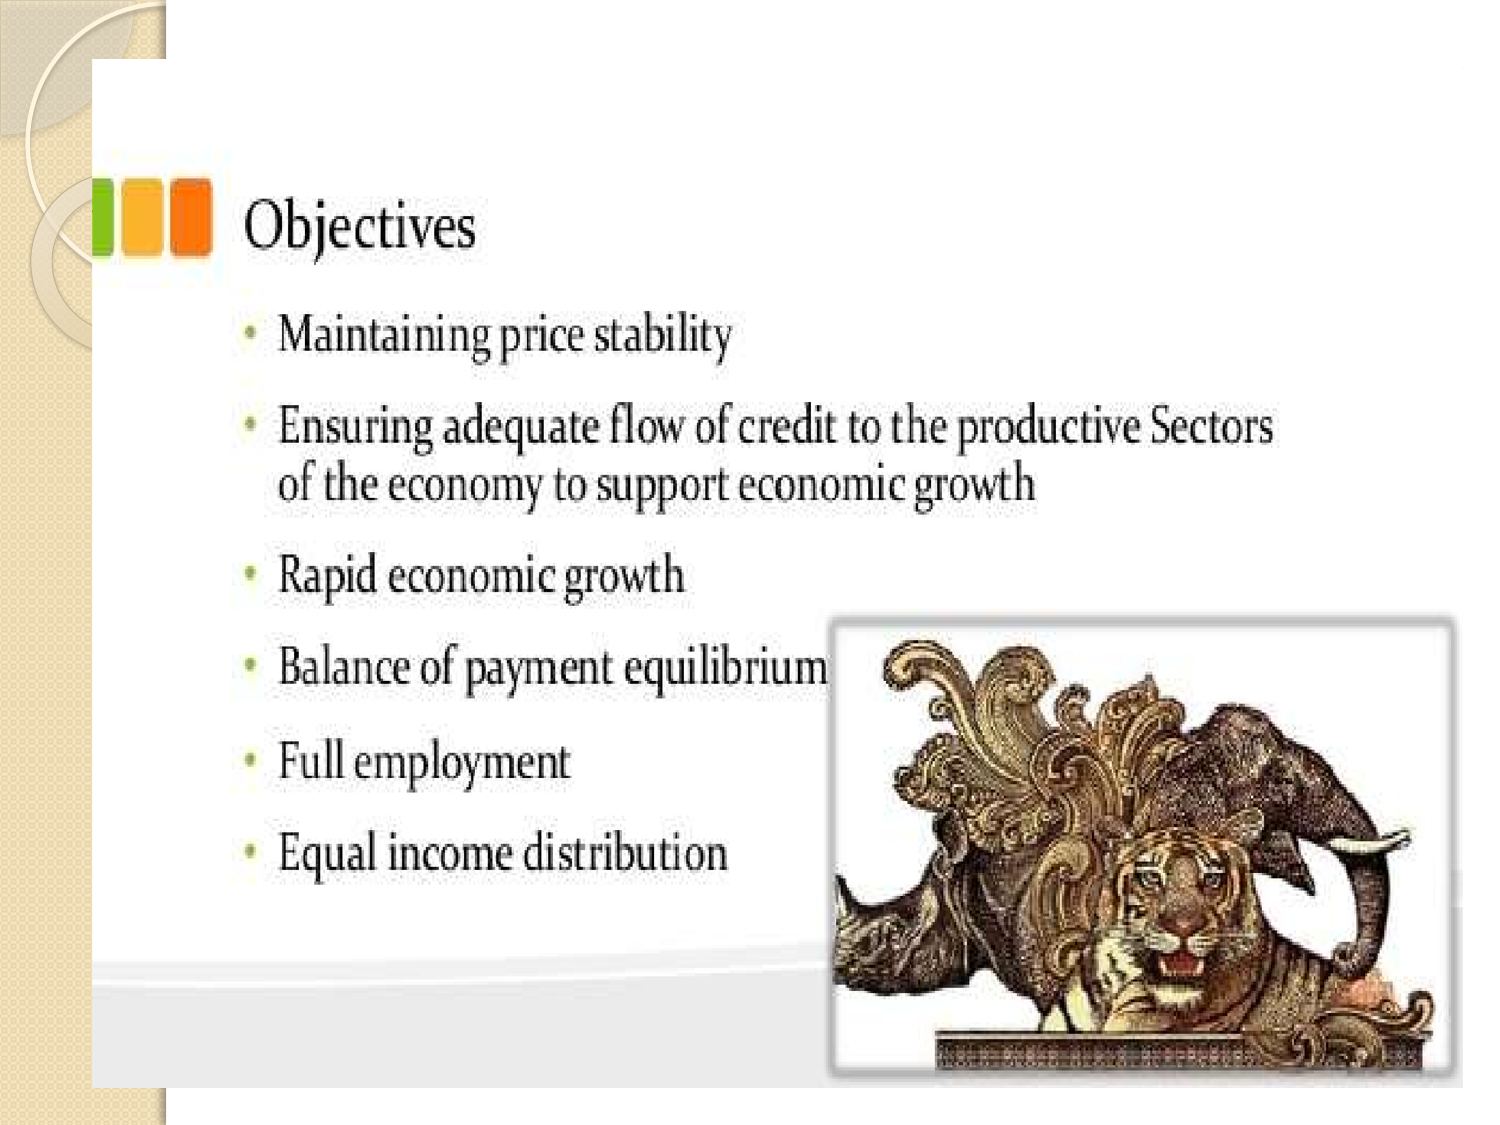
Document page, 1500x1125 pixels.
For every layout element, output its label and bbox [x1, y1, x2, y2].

list [91, 59, 1463, 1088]
